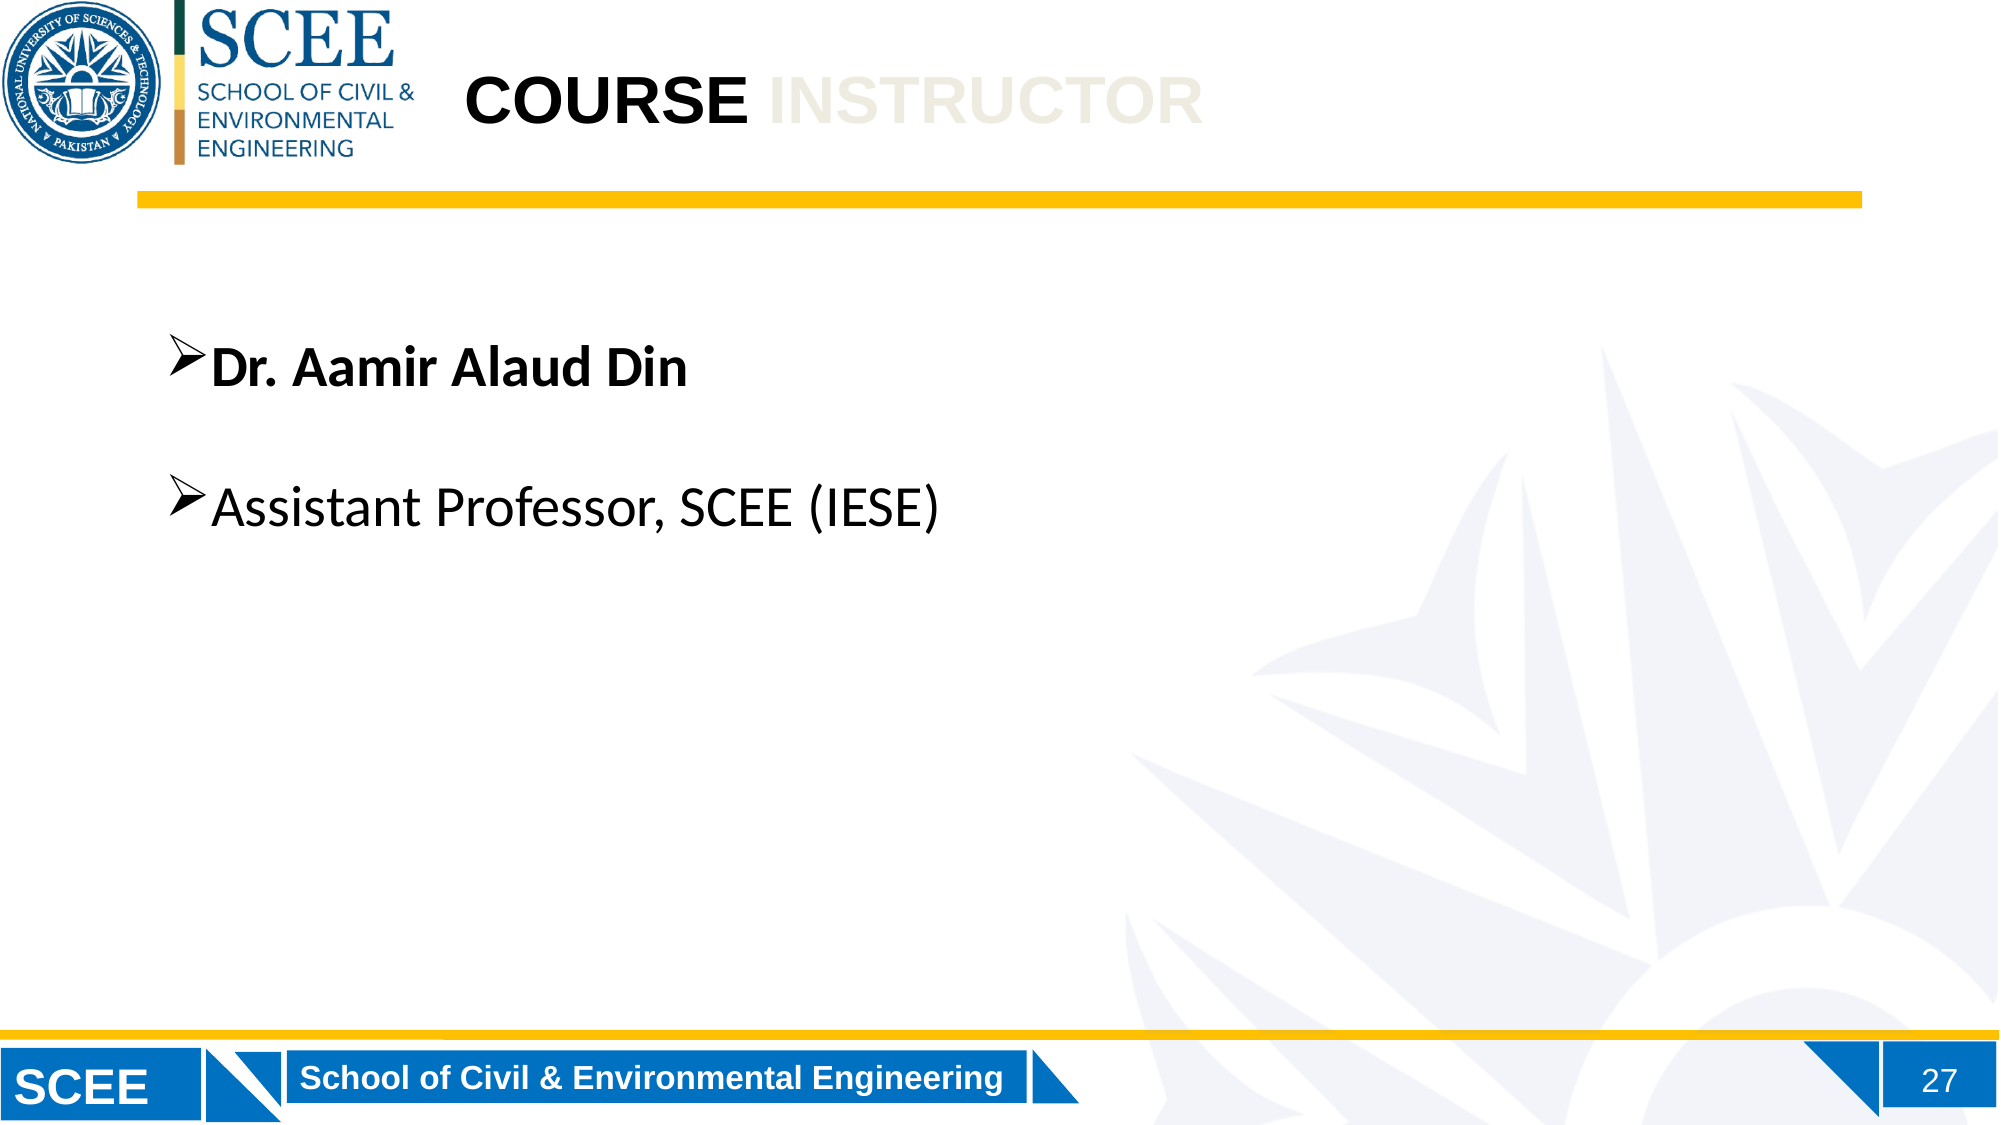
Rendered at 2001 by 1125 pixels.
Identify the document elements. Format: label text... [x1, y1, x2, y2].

text_box Dr. Aamir Alaud Din Assistant Professor, SCEE (IESE) [150, 250, 1875, 849]
text_box COURSE INSTRUCTOR [449, 49, 1988, 145]
picture [0, 0, 429, 167]
